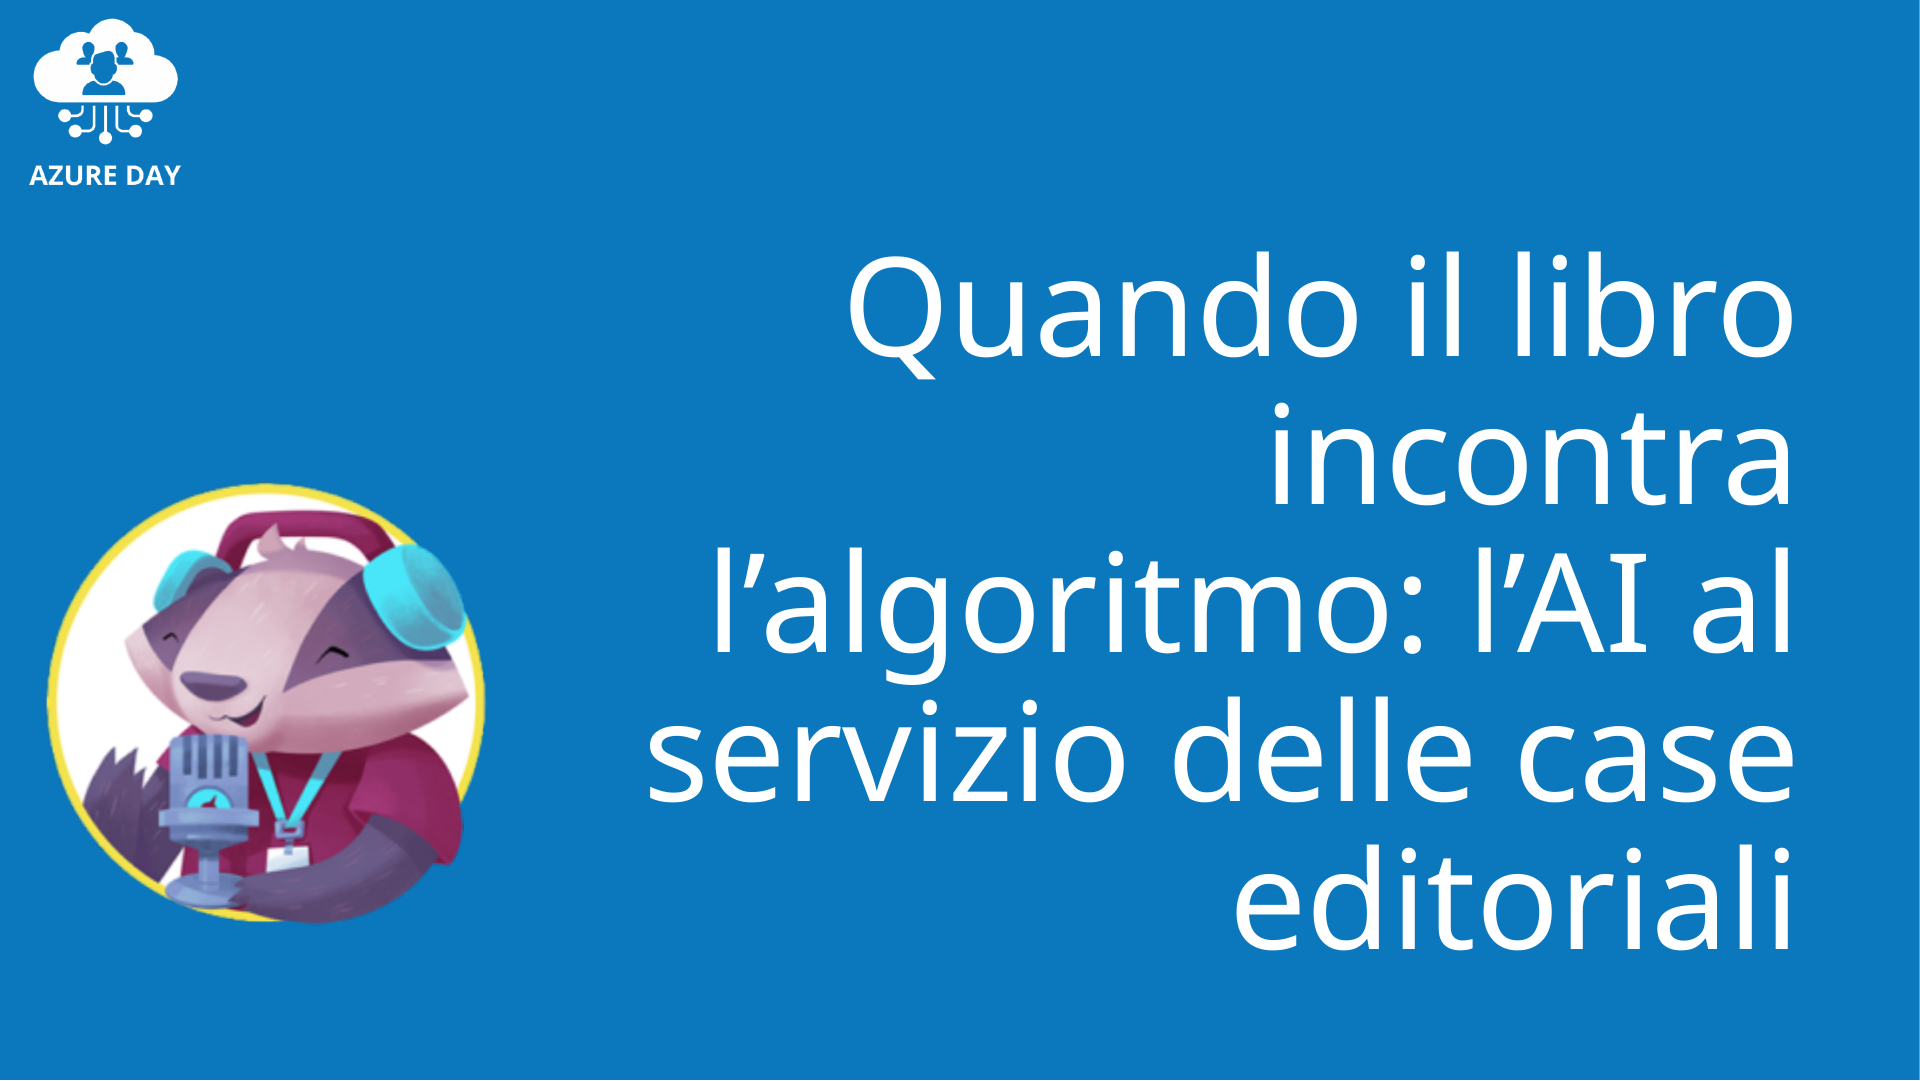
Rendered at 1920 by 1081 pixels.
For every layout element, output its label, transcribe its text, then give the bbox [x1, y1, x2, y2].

picture [0, 457, 566, 950]
title Quando il libro incontra l’algoritmo: l’AI al servizio delle case editoriali [585, 413, 1816, 995]
picture [0, 0, 210, 207]
